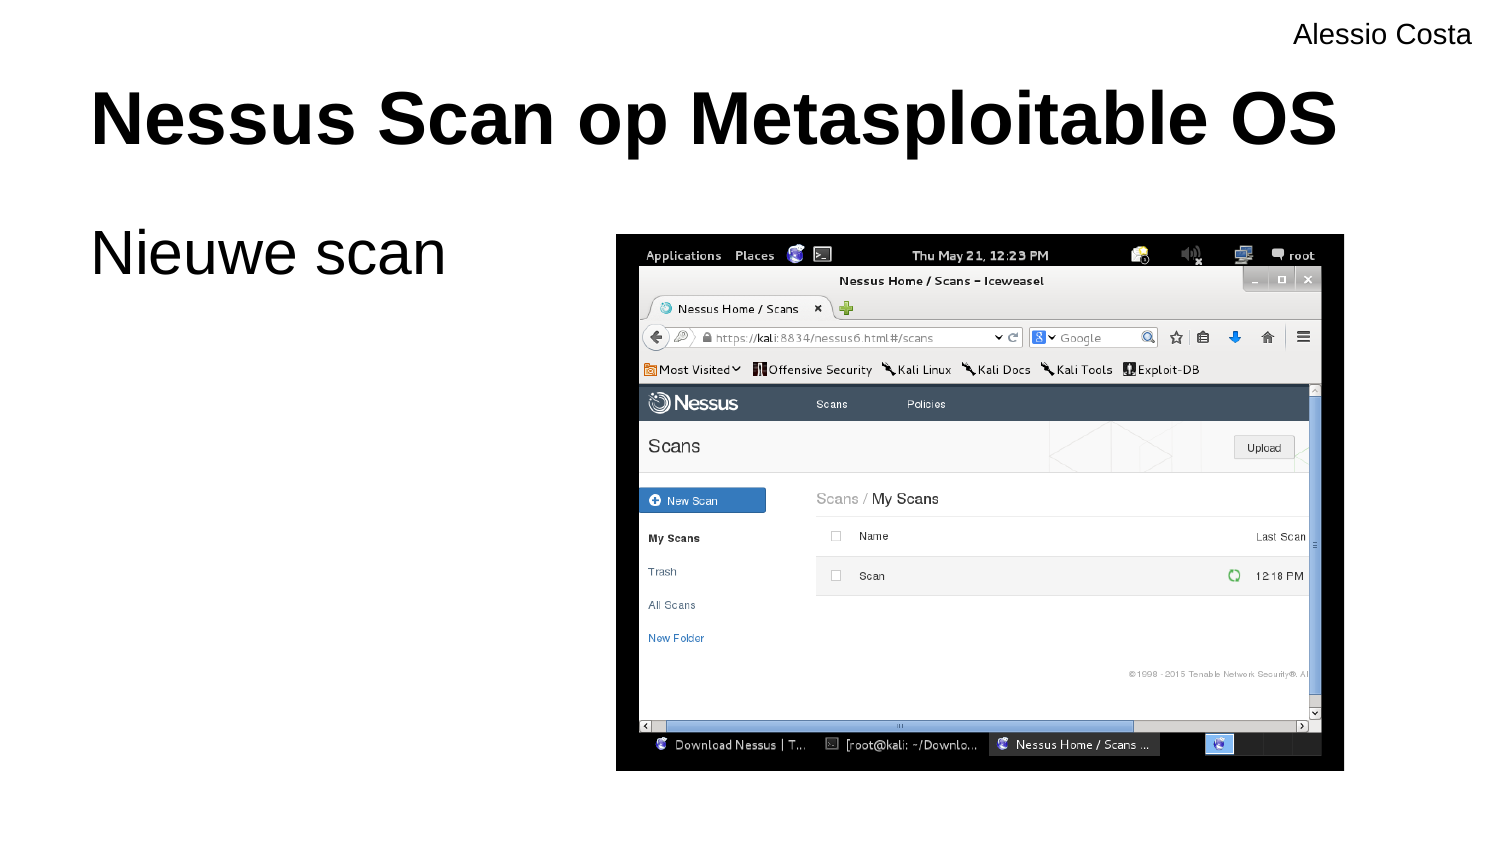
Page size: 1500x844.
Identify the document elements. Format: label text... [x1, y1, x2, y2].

list Nieuwe scan [75, 196, 1425, 808]
text_box Alessio Costa [1278, 0, 1500, 67]
picture [615, 234, 1345, 771]
title Nessus Scan op Metasploitable OS [75, 33, 1425, 175]
